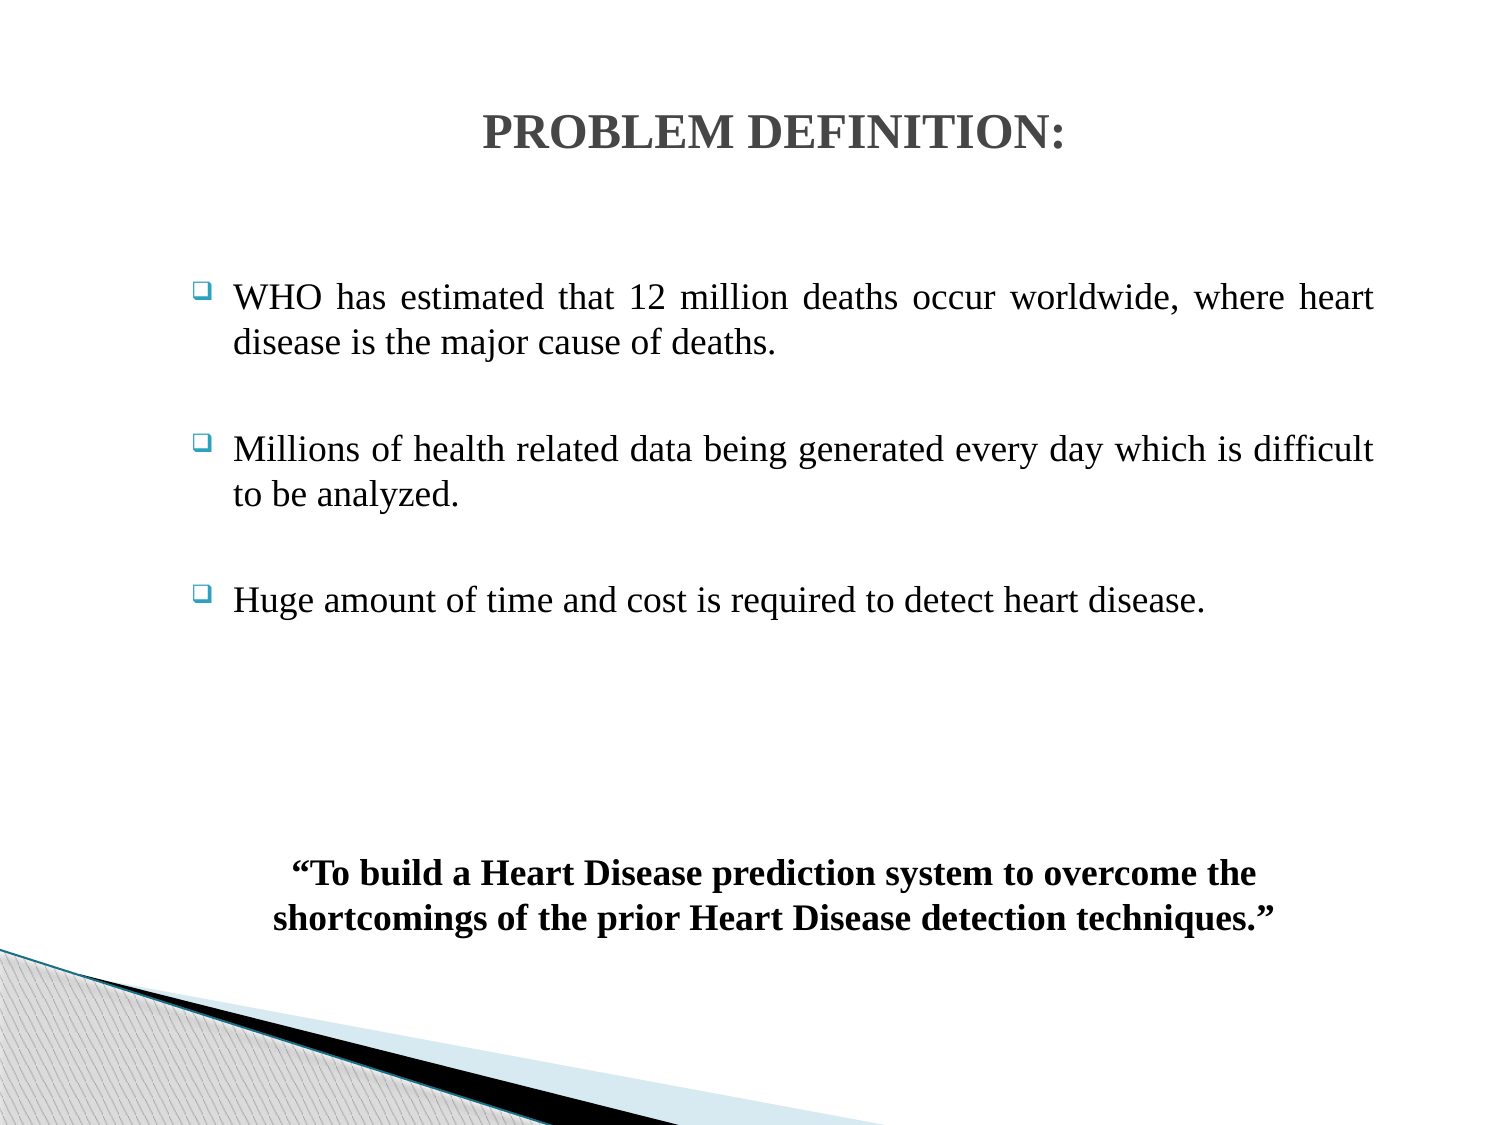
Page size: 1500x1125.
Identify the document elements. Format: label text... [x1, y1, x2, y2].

text_box “To build a Heart Disease prediction system to overcome the shortcomings of the prior Heart Disease detection techniques.” [204, 840, 1345, 945]
title PROBLEM DEFINITION: [127, 46, 1422, 210]
list WHO has estimated that 12 million deaths occur worldwide, where heart disease is the major cause of deaths. Millions of health related data being generated every day which is difficult to be analyzed. Huge amount of time and cost is required to detect heart disease. [158, 264, 1391, 704]
